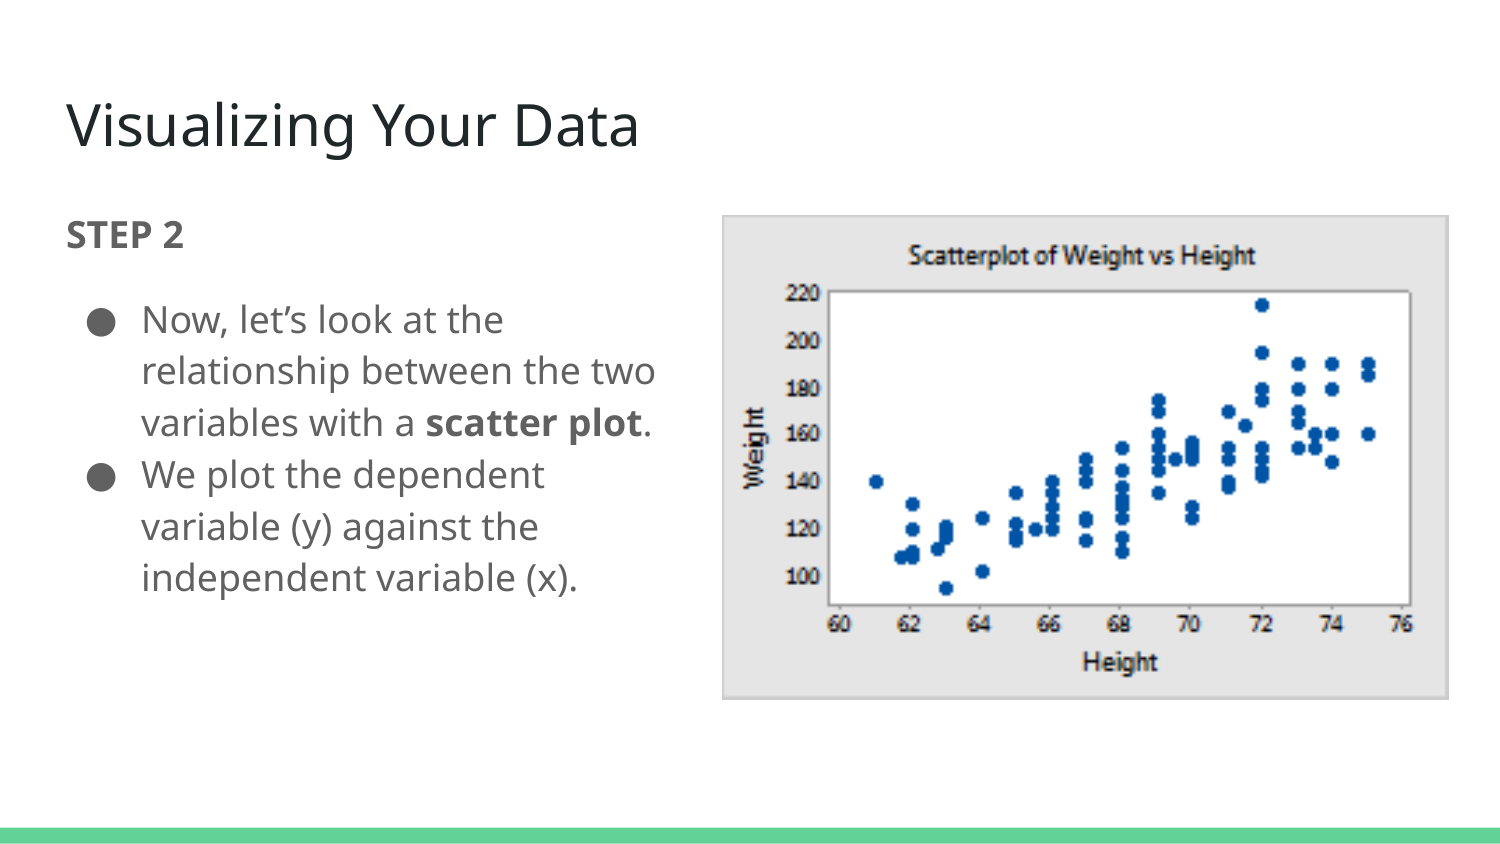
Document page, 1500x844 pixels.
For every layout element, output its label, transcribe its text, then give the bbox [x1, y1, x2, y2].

picture [722, 215, 1450, 700]
title Visualizing Your Data [51, 72, 1449, 167]
list STEP 2 Now, let’s look at the relationship between the two variables with a scatter plot. We plot the dependent variable (y) against the independent variable (x). [51, 189, 706, 750]
